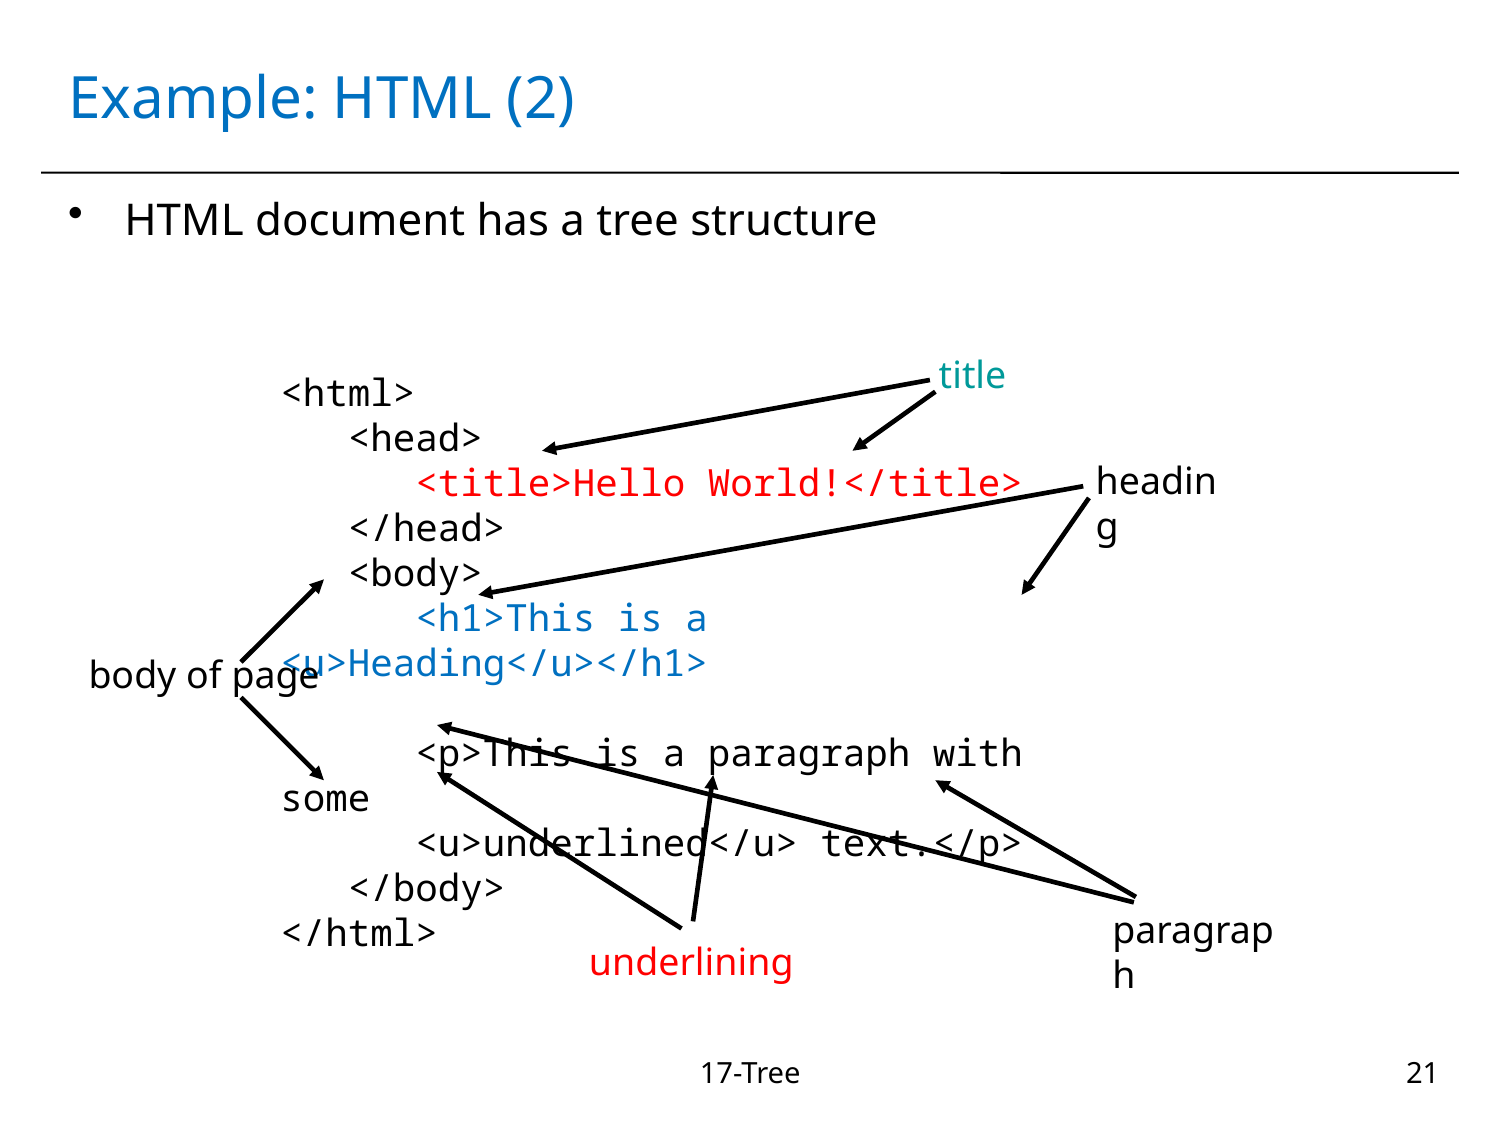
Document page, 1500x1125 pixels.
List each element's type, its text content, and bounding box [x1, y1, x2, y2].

text_box paragraph [1097, 898, 1299, 1004]
footer 17-Tree [502, 1046, 999, 1125]
text_box [240, 697, 324, 781]
title Example: HTML (2) [52, 30, 1448, 159]
text_box title [923, 343, 1051, 403]
text_box heading [1080, 449, 1245, 555]
text_box [705, 775, 718, 794]
text_box <html> <head> <title>Hello World!</title> </head> <body> <h1>This is a <u>Heading</u></h1> <p>This is a paragraph with some <u>underlined</u> text.</p> </body> </html> [265, 361, 1134, 1007]
text_box body of page [73, 643, 335, 704]
text_box [437, 771, 682, 929]
text_box [437, 722, 1118, 898]
list HTML document has a tree structure [52, 184, 1448, 481]
text_box [935, 780, 1136, 898]
text_box [1021, 497, 1090, 595]
text_box [852, 391, 936, 451]
text_box [240, 579, 324, 663]
text_box [542, 381, 923, 455]
text_box underlining [574, 930, 809, 991]
text_box [478, 486, 1080, 599]
slide_number 21 [1104, 1046, 1455, 1125]
